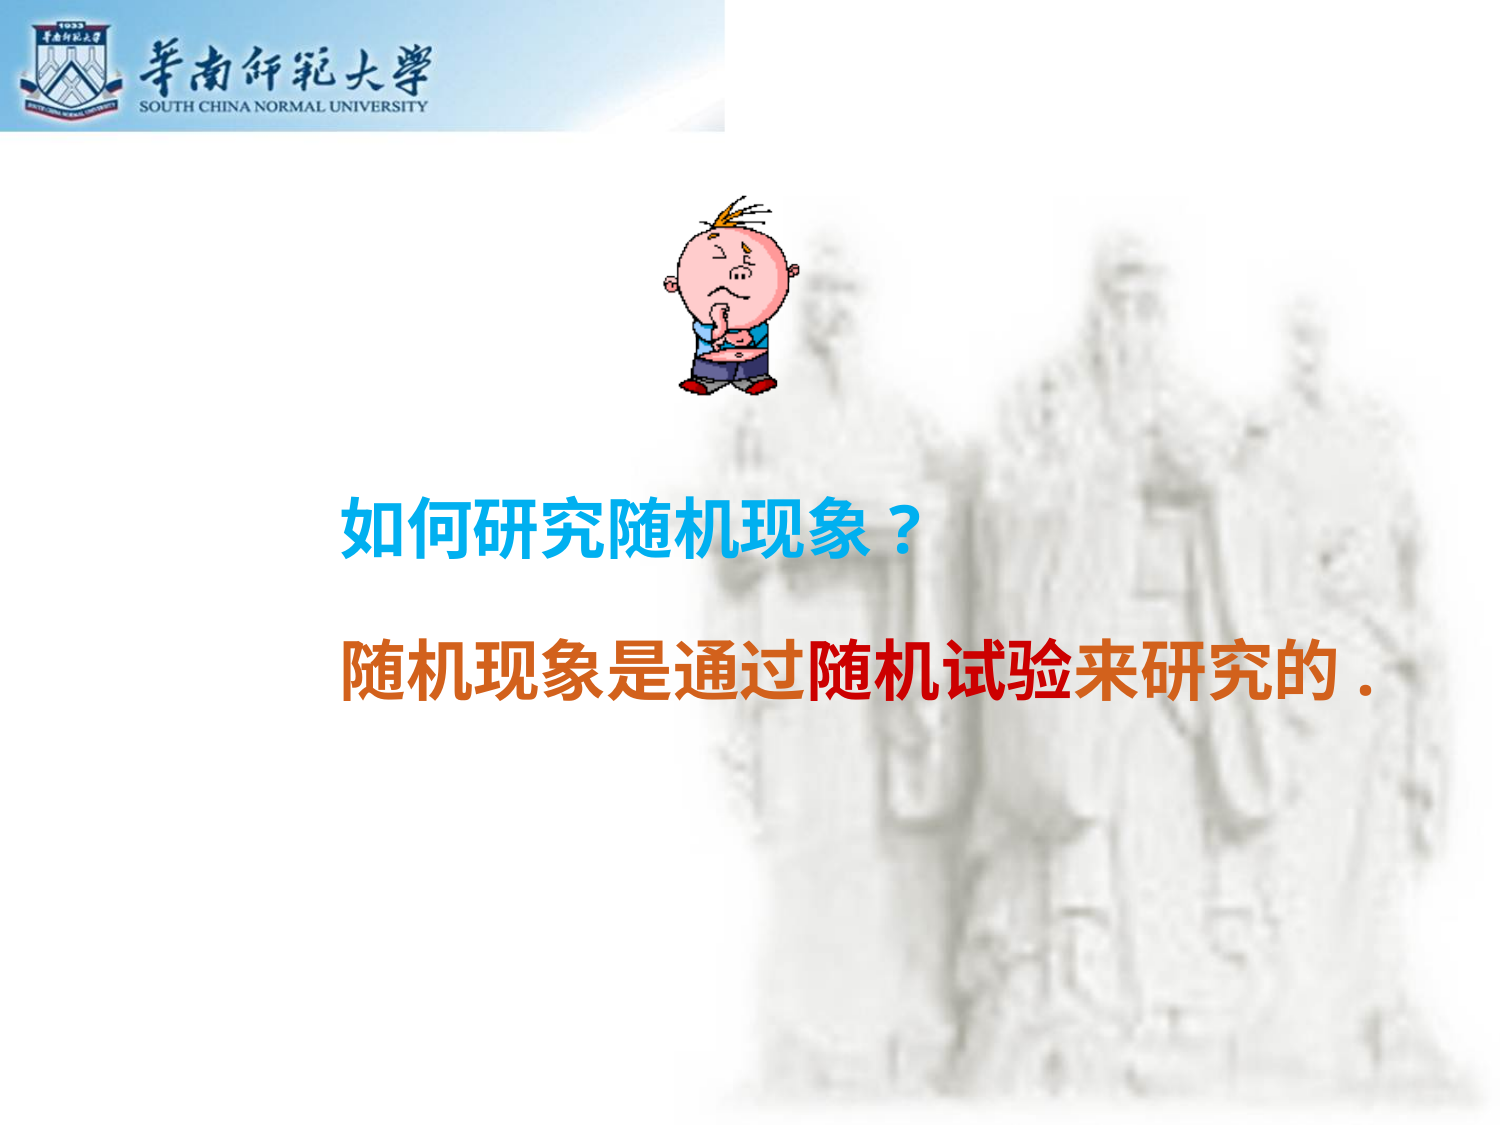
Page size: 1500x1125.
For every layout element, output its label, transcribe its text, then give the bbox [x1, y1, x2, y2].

text_box 随机现象是通过随机试验来研究的. [324, 621, 1500, 716]
text_box 如何研究随机现象? [324, 479, 1223, 575]
picture [0, 0, 1500, 1125]
